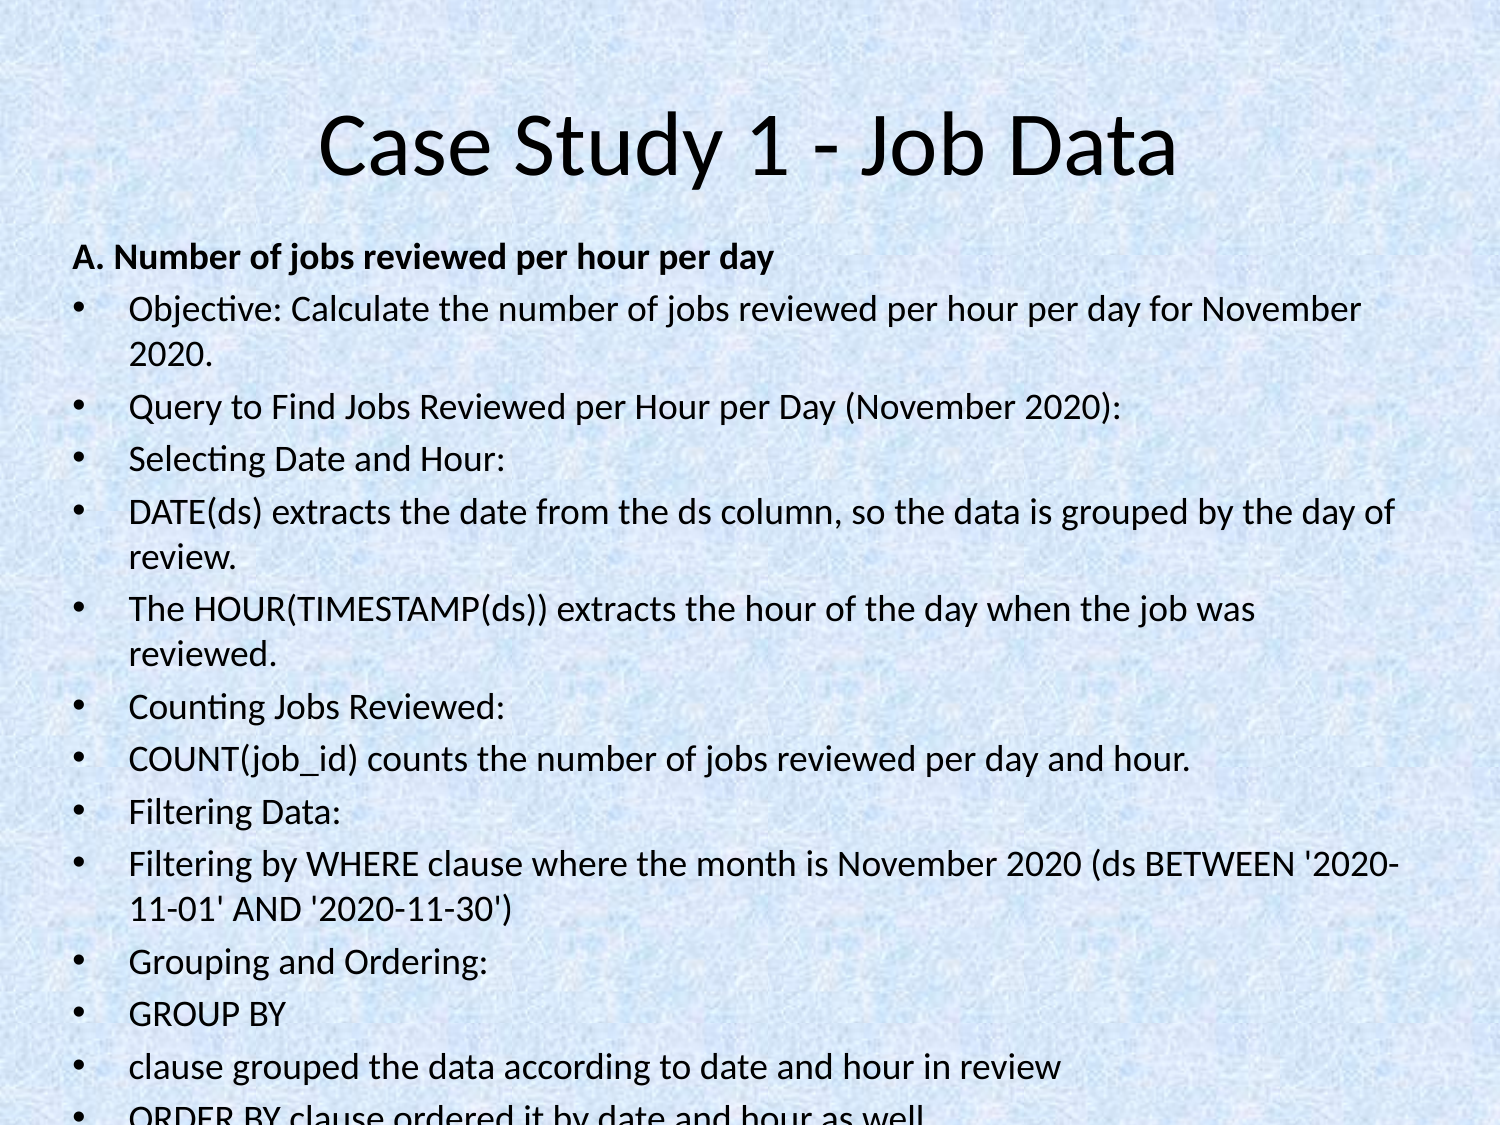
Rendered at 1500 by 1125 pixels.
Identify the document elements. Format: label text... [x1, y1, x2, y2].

list A. Number of jobs reviewed per hour per day Objective: Calculate the number of jobs reviewed per hour per day for November 2020. Query to Find Jobs Reviewed per Hour per Day (November 2020): Selecting Date and Hour: DATE(ds) extracts the date from the ds column, so the data is grouped by the day of review. The HOUR(TIMESTAMP(ds)) extracts the hour of the day when the job was reviewed. Counting Jobs Reviewed: COUNT(job_id) counts the number of jobs reviewed per day and hour. Filtering Data: Filtering by WHERE clause where the month is November 2020 (ds BETWEEN '2020-11-01' AND '2020-11-30') Grouping and Ordering: GROUP BY clause grouped the data according to date and hour in review ORDER BY clause ordered it by date and hour as well. [57, 171, 1425, 1080]
title Case Study 1 - Job Data [75, 45, 1425, 171]
picture [0, 0, 1500, 1125]
